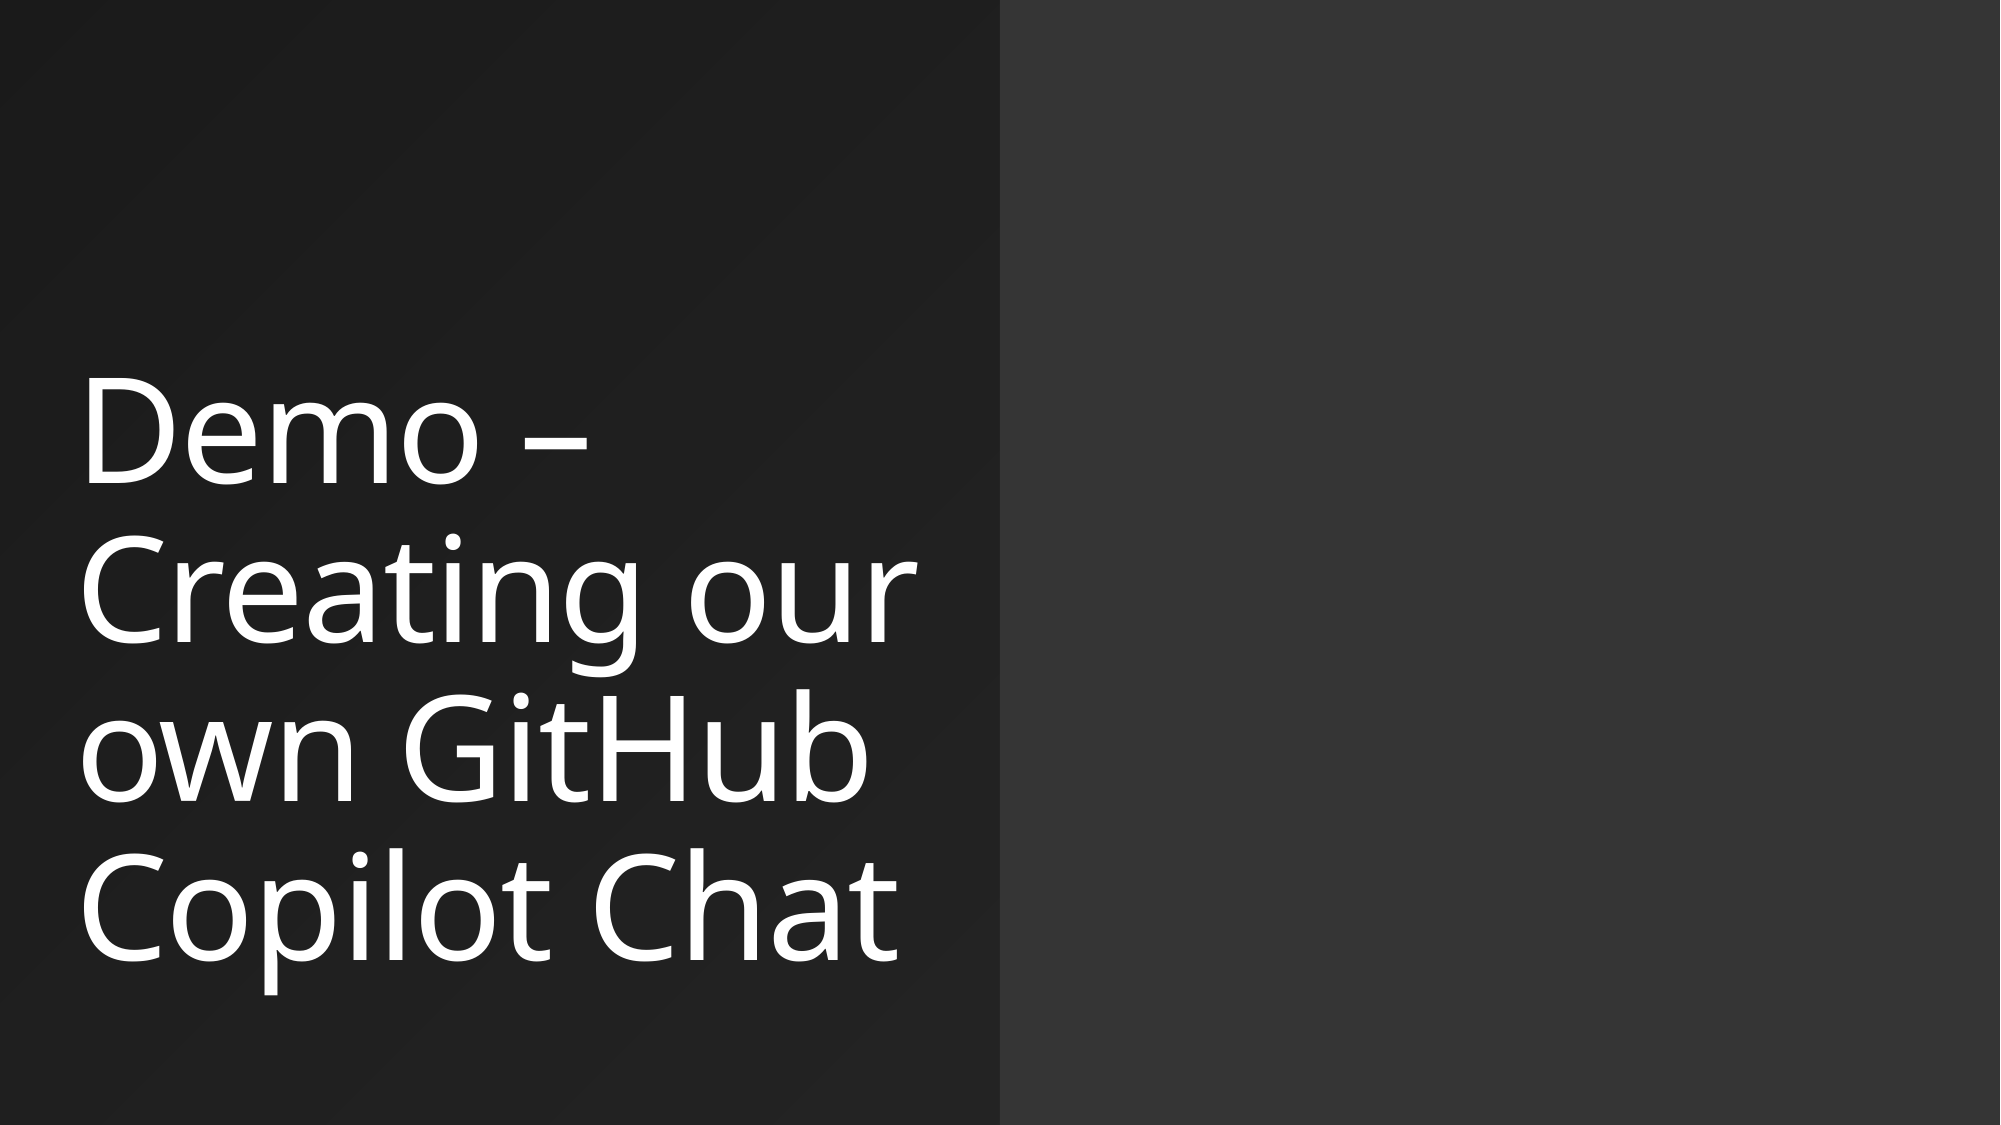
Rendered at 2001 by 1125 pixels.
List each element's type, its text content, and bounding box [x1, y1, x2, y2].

title Demo – Creating our own GitHub Copilot Chat [75, 341, 951, 1014]
